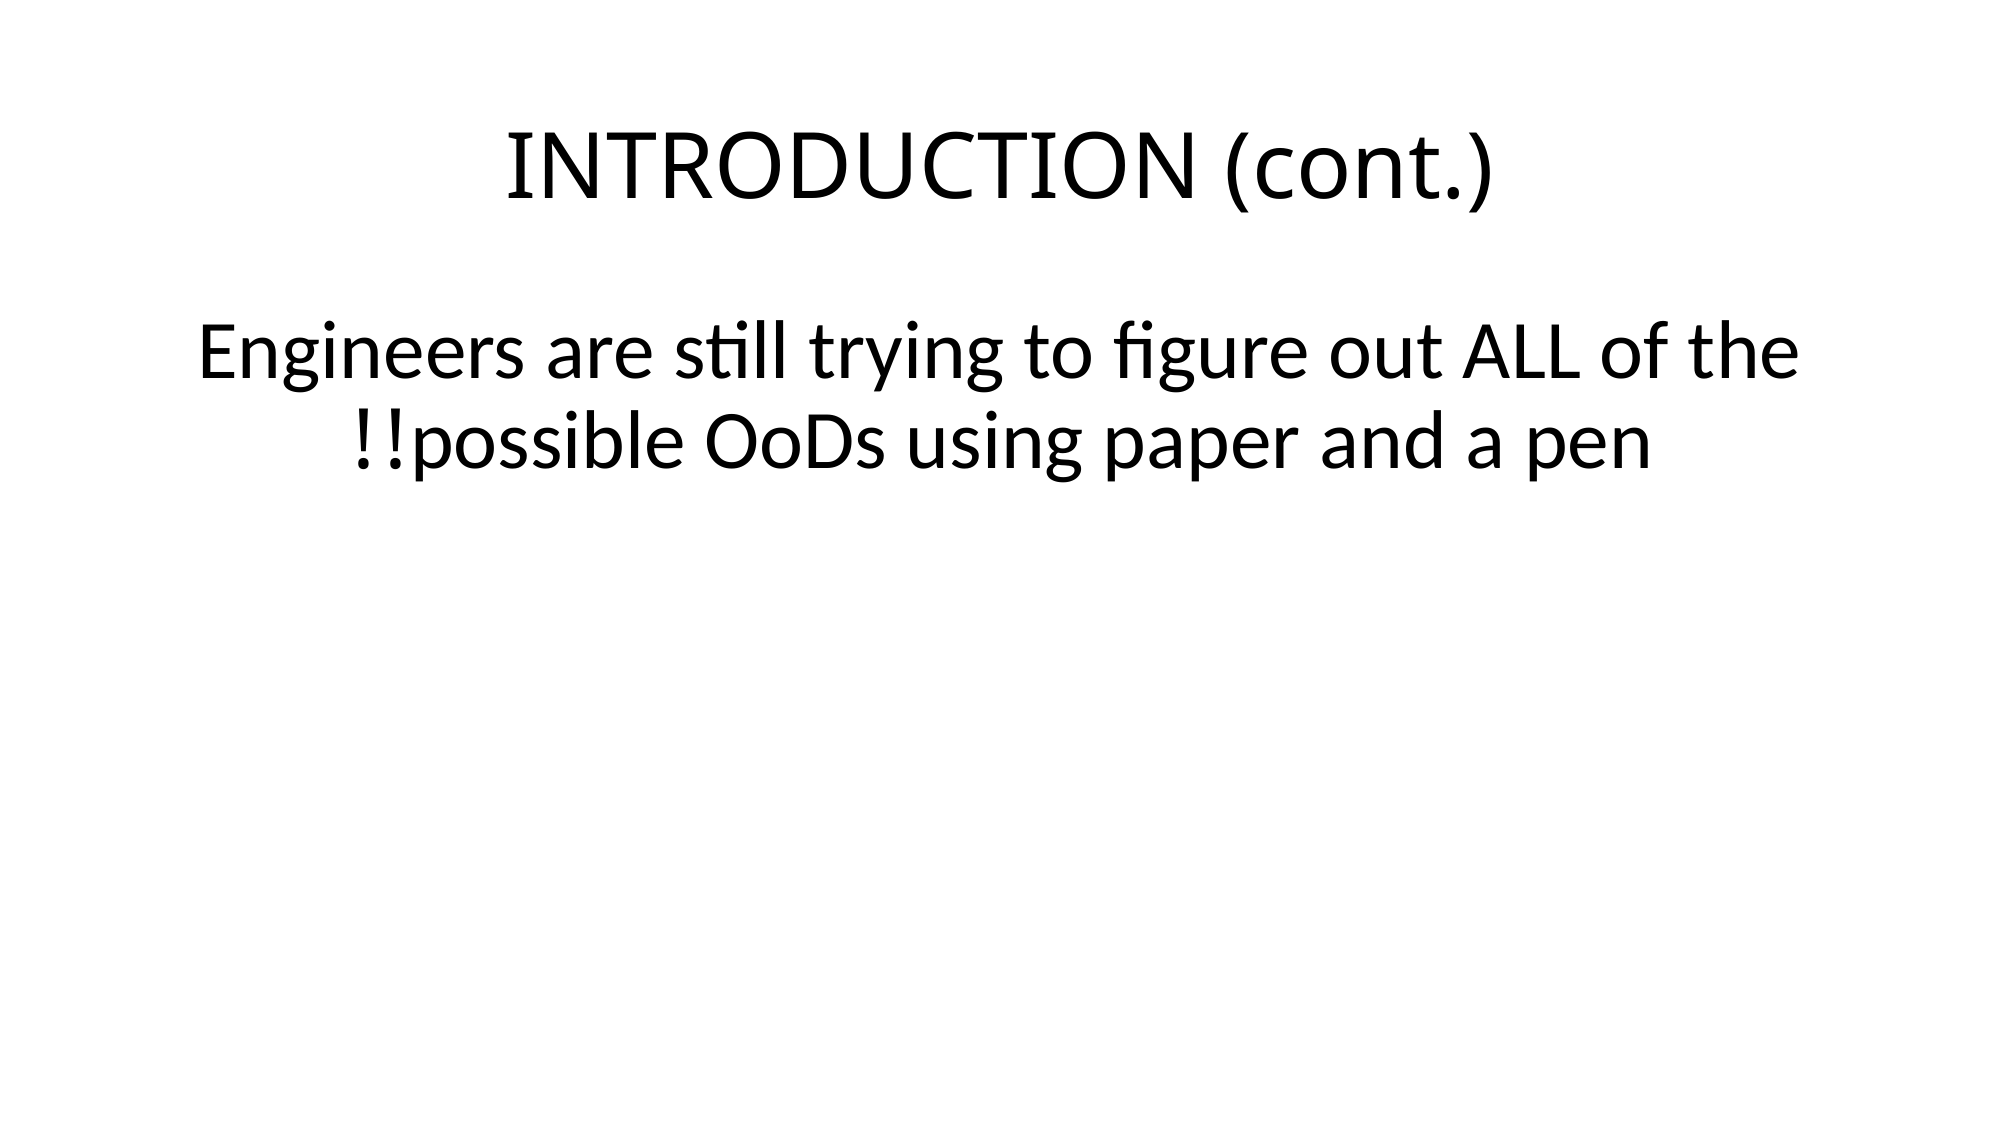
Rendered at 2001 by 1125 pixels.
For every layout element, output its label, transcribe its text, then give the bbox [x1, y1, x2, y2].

list Engineers are still trying to figure out ALL of the possible OoDs using paper and a pen!! [137, 299, 1863, 1014]
title INTRODUCTION (cont.) [137, 59, 1863, 278]
